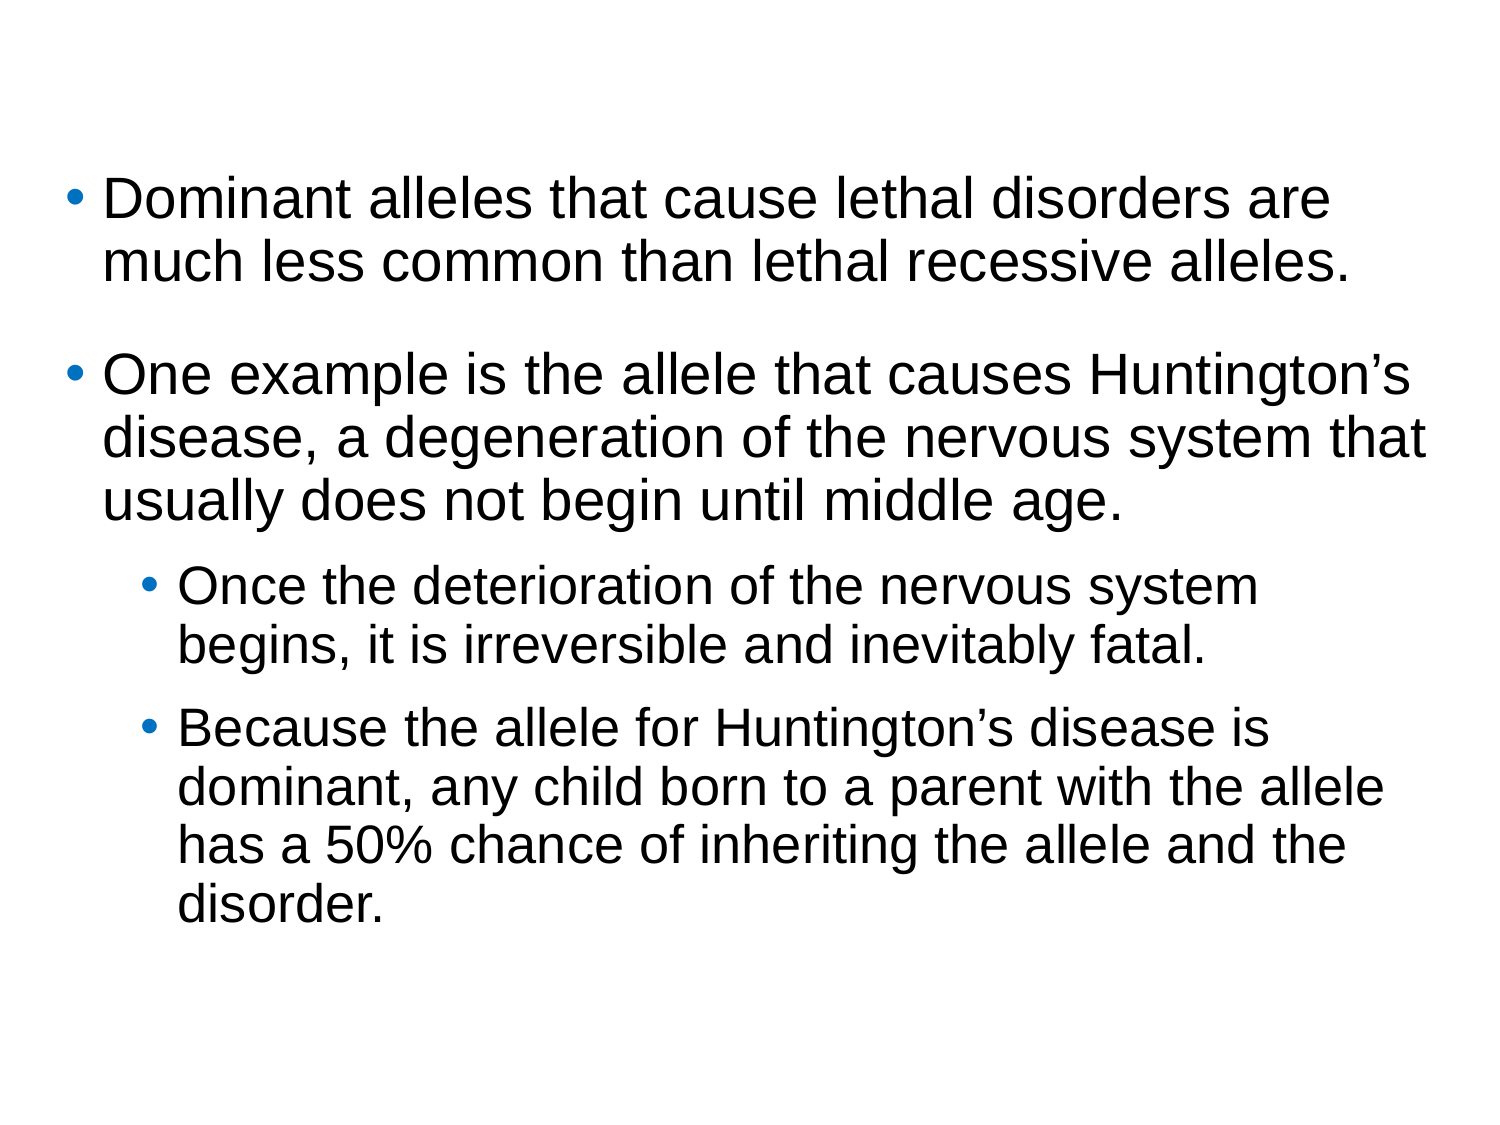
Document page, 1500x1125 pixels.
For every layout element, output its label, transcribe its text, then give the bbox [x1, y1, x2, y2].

list Dominant alleles that cause lethal disorders are much less common than lethal recessive alleles. One example is the allele that causes Huntington’s disease, a degeneration of the nervous system that usually does not begin until middle age. Once the deterioration of the nervous system begins, it is irreversible and inevitably fatal. Because the allele for Huntington’s disease is dominant, any child born to a parent with the allele has a 50% chance of inheriting the allele and the disorder. [50, 160, 1452, 973]
